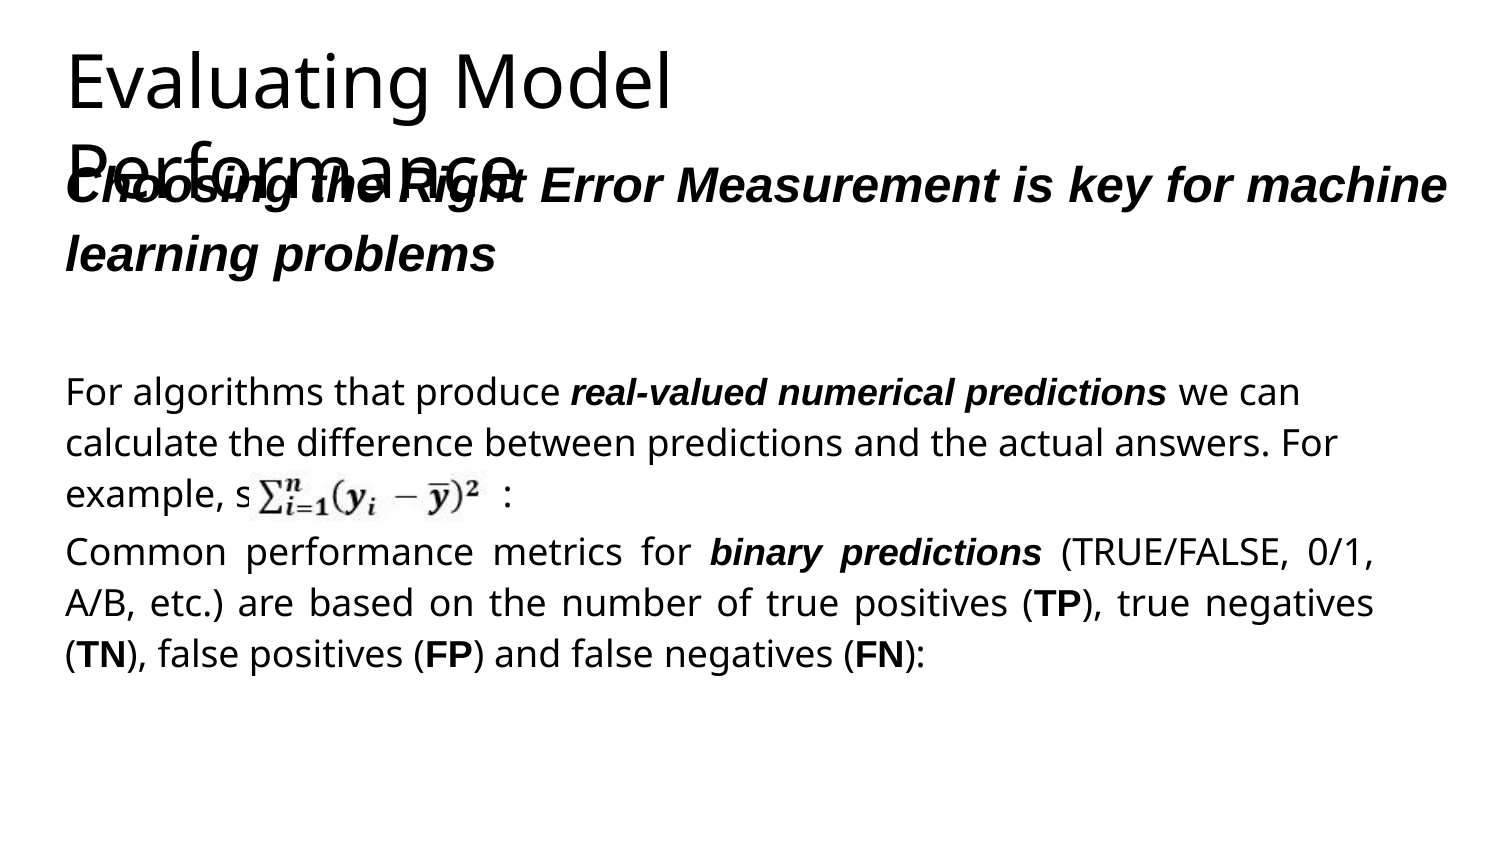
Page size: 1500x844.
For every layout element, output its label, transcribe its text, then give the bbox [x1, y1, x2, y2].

text_box Choosing the Right Error Measurement is key for machine learning problems For algorithms that produce real-valued numerical predictions we can calculate the difference between predictions and the actual answers. For example, sum of squares: Common performance metrics for binary predictions (TRUE/FALSE, 0/1, A/B, etc.) are based on the number of true positives (TP), true negatives (TN), false positives (FP) and false negatives (FN): [63, 142, 1450, 676]
title Evaluating Model Performance [63, 31, 1093, 142]
picture [249, 471, 502, 537]
